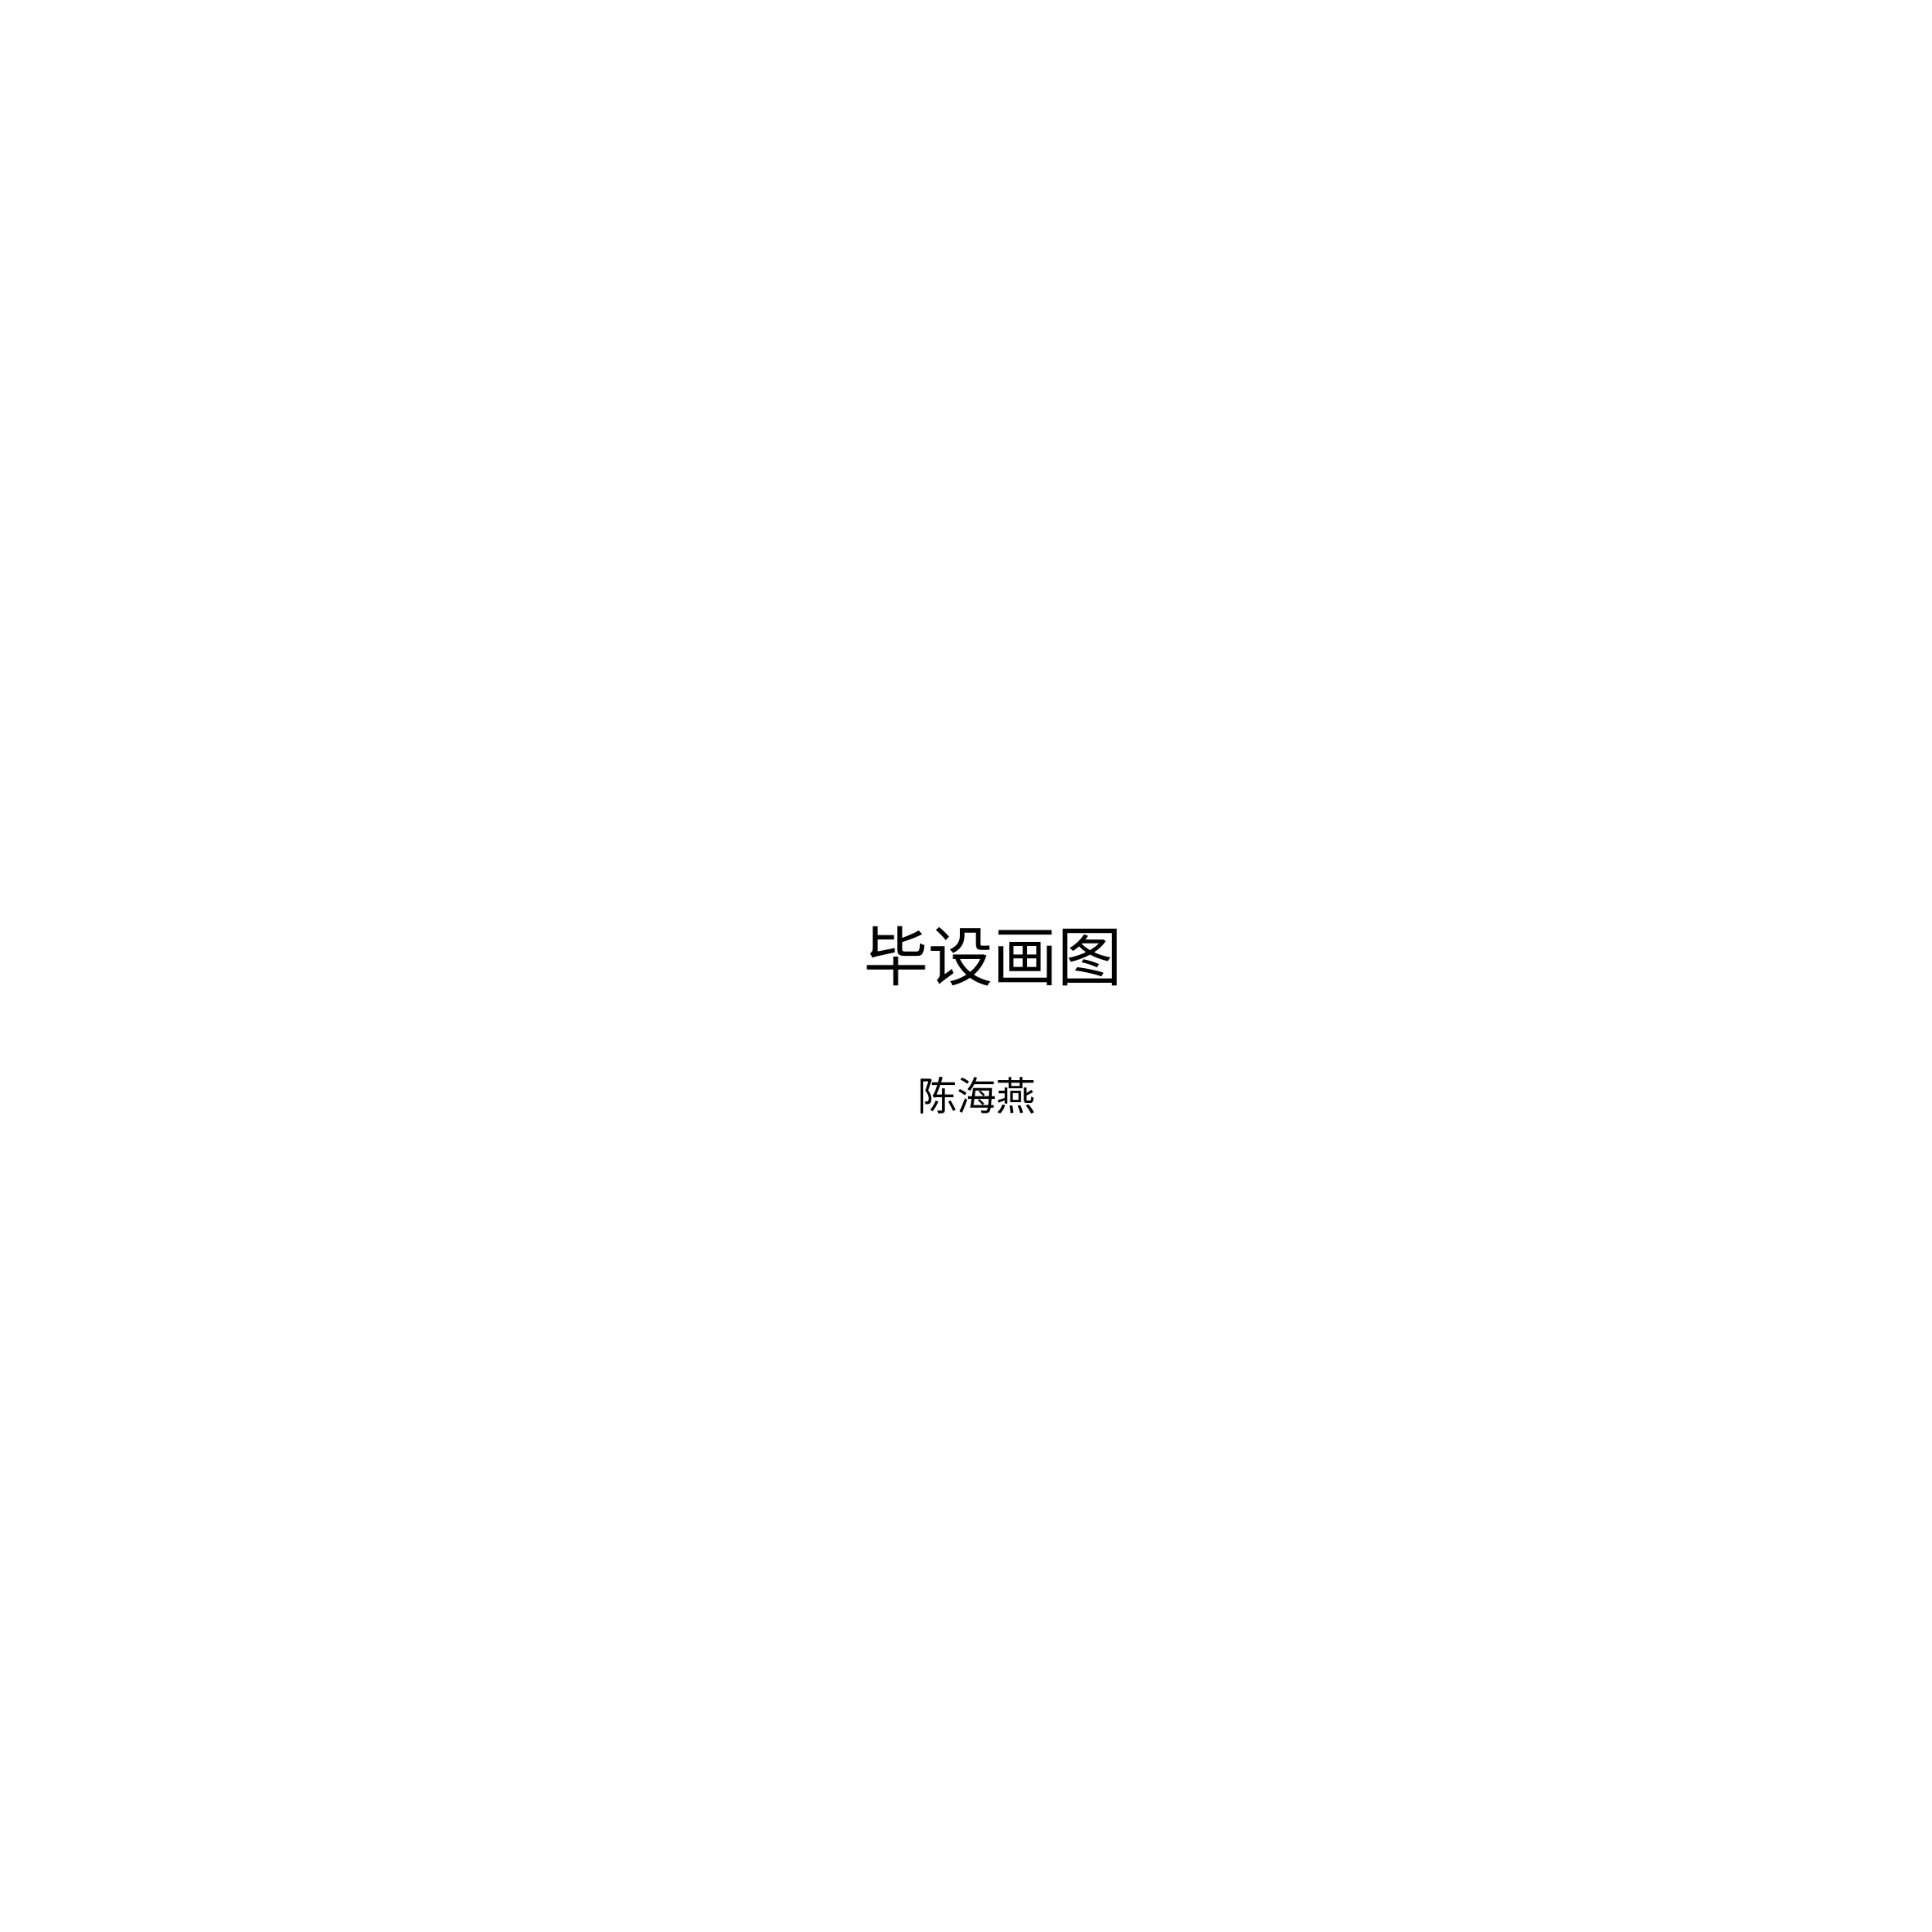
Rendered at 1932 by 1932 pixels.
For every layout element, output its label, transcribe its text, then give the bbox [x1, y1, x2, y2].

title 毕设画图 [294, 894, 1660, 1000]
text_box 陈海燕 [262, 1041, 1691, 1125]
